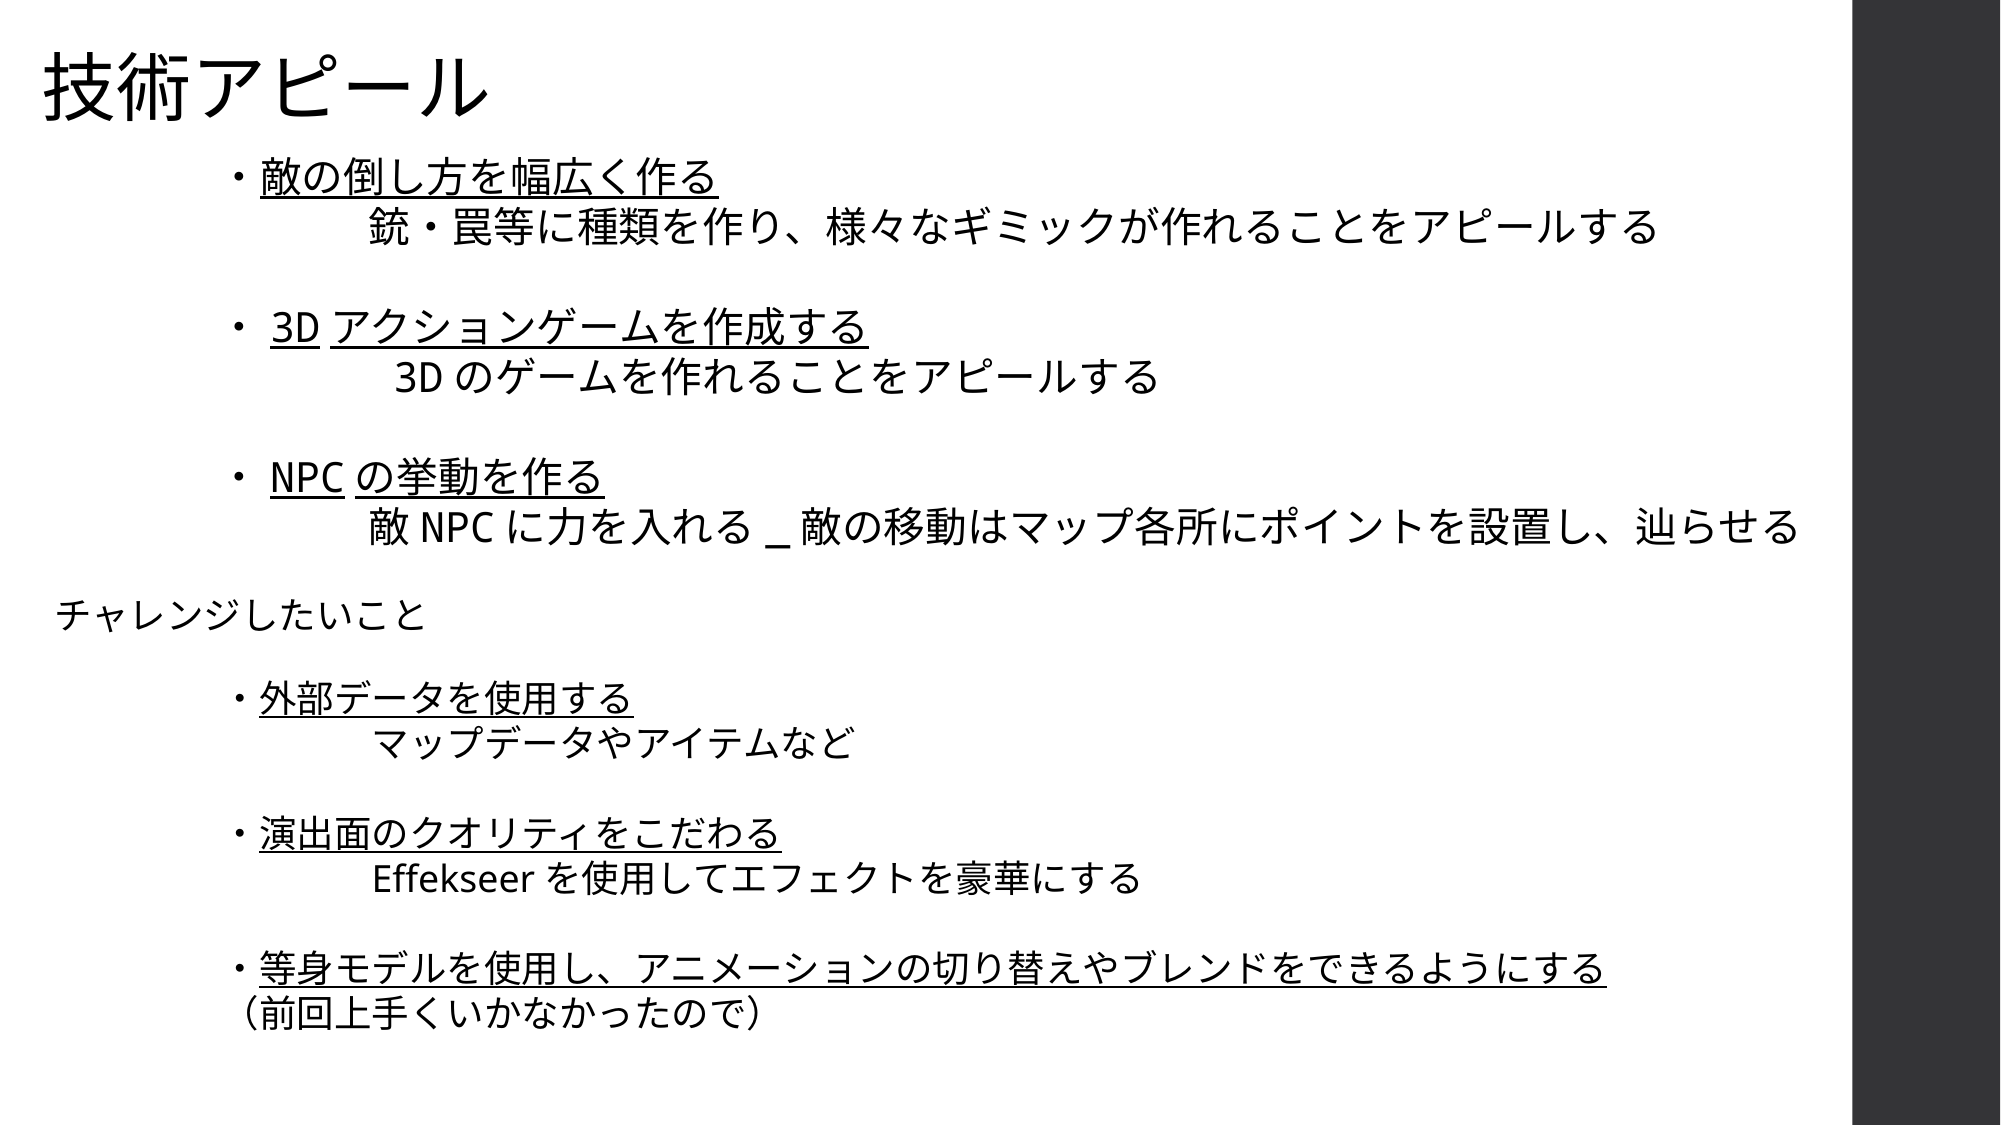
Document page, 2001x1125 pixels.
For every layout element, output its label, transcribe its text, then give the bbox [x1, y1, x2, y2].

text_box チャレンジしたいこと [39, 584, 444, 645]
text_box ・敵の倒し方を幅広く作る 銃・罠等に種類を作り、様々なギミックが作れることをアピールする ・3Dアクションゲームを作成する 3Dのゲームを作れることをアピールする ・NPCの挙動を作る 敵NPCに力を入れる_敵の移動はマップ各所にポイントを設置し、辿らせる [203, 143, 1817, 559]
text_box 技術アピール [26, 33, 506, 138]
text_box ・外部データを使用する マップデータやアイテムなど ・演出面のクオリティをこだわる Effekseerを使用してエフェクトを豪華にする ・等身モデルを使用し、アニメーションの切り替えやブレンドをできるようにする （前回上手くいかなかったので） [206, 667, 1736, 1043]
